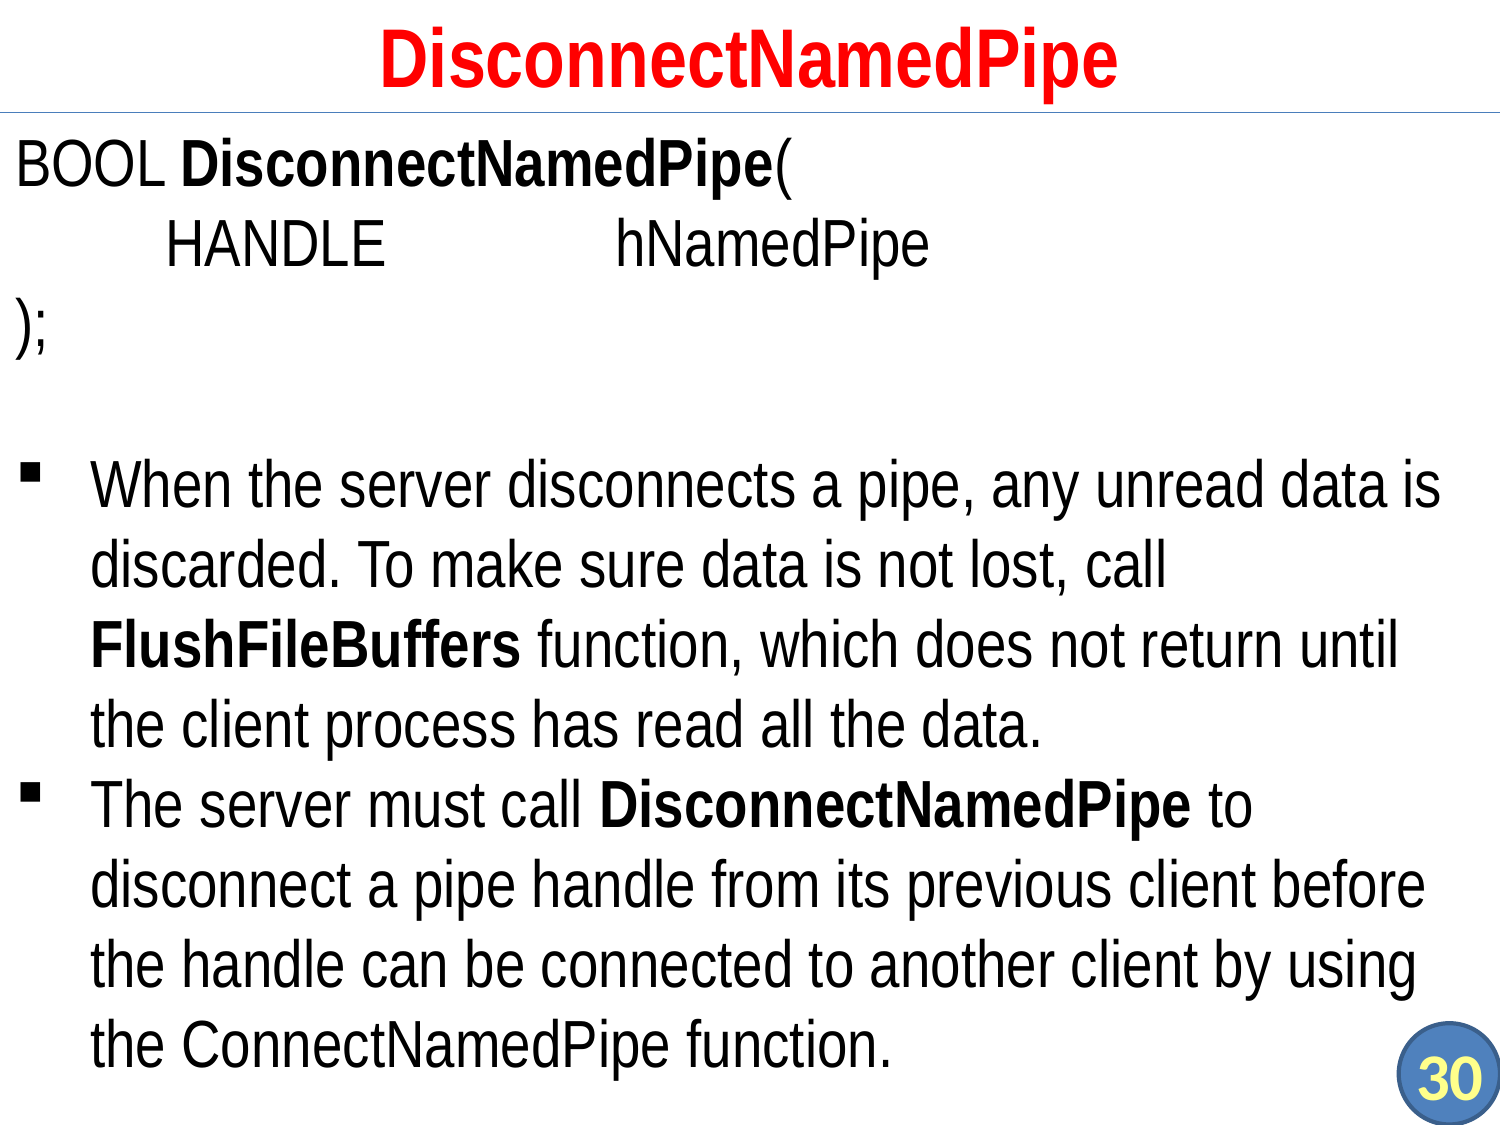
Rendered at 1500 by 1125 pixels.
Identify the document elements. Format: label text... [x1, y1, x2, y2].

title DisconnectNamedPipe [0, 0, 1500, 113]
list BOOL DisconnectNamedPipe( HANDLE hNamedPipe ); When the server disconnects a pipe, any unread data is discarded. To make sure data is not lost, call FlushFileBuffers function, which does not return until the client process has read all the data. The server must call DisconnectNamedPipe to disconnect a pipe handle from its previous client before the handle can be connected to another client by using the ConnectNamedPipe function. [0, 113, 1500, 1125]
slide_number 30 [1399, 1023, 1500, 1125]
